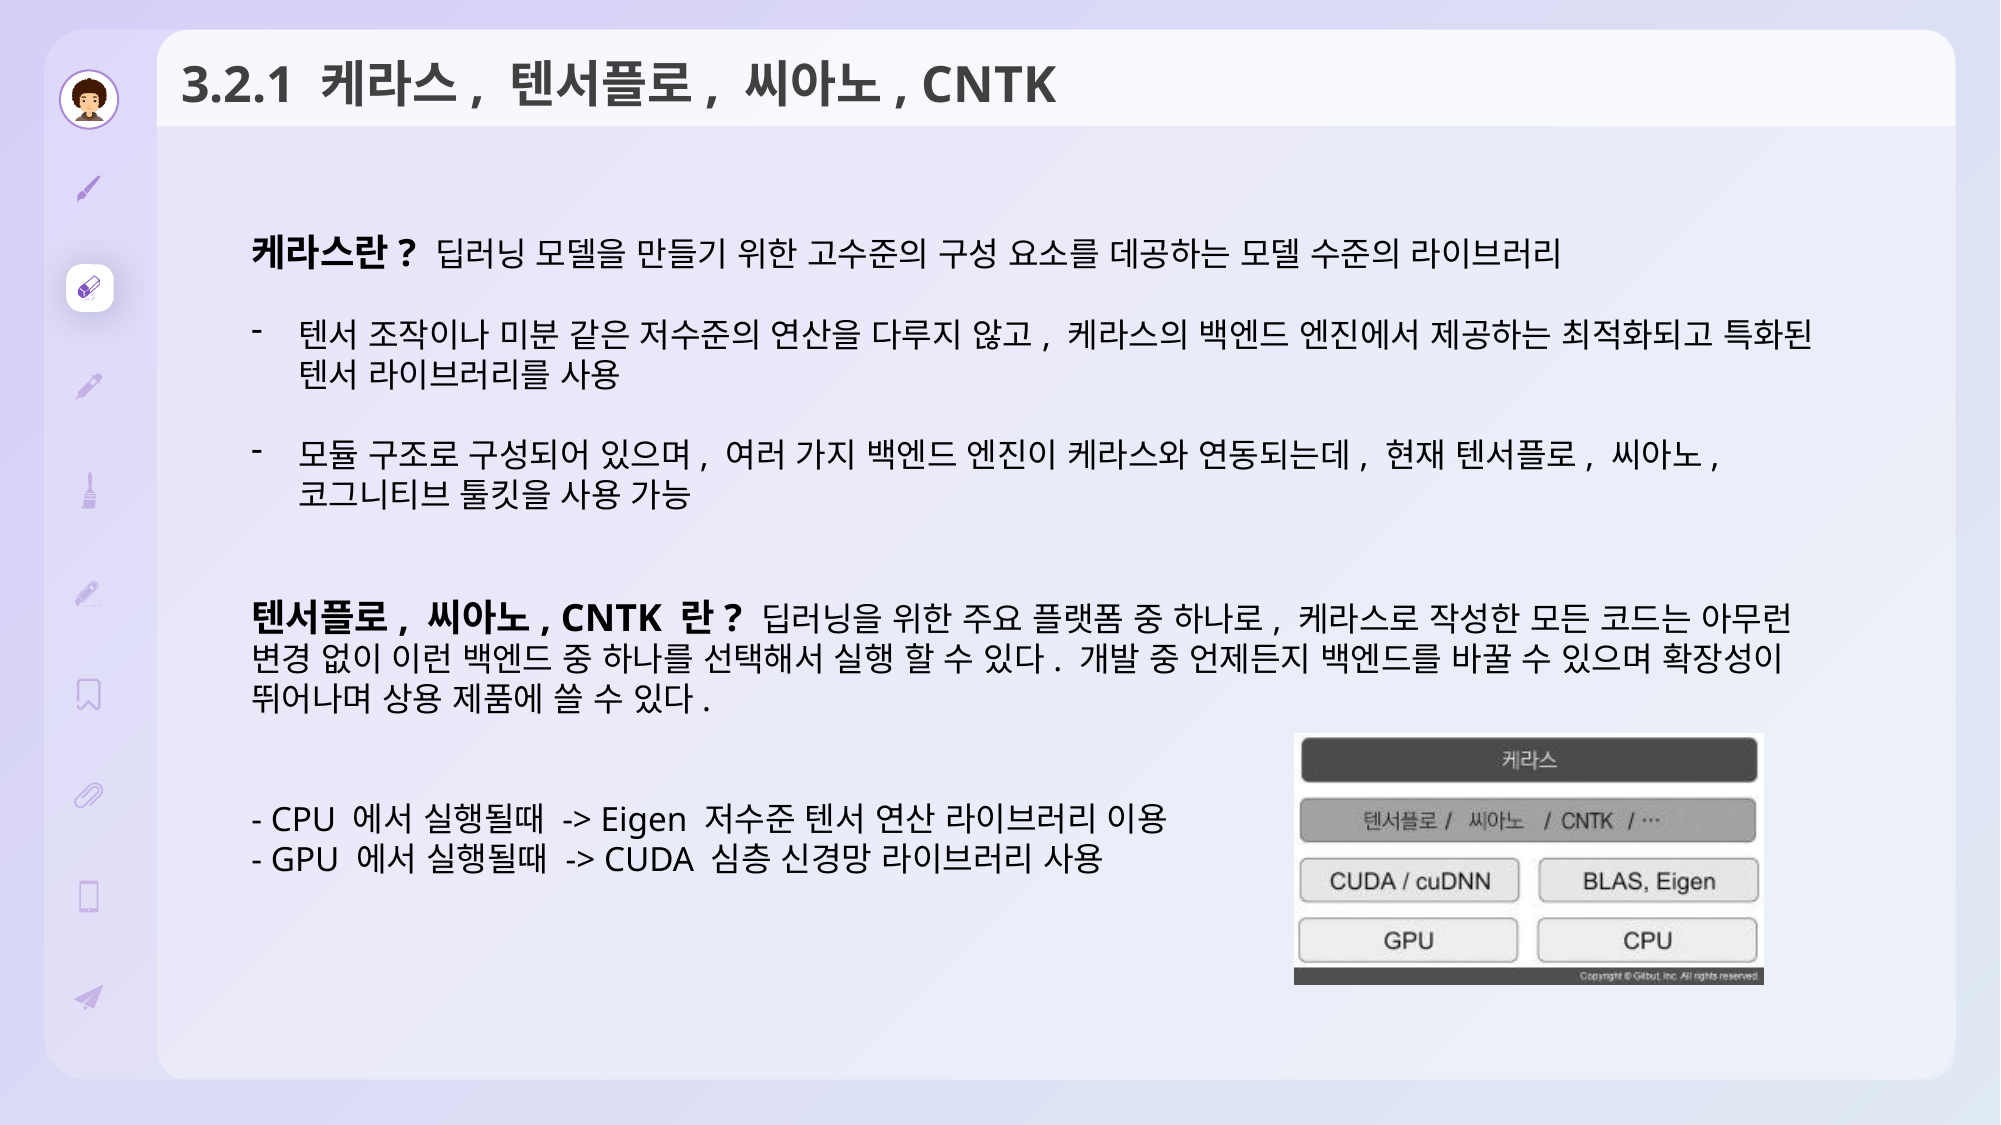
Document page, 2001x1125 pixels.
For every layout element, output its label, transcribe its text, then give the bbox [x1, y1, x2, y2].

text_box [44, 29, 1956, 1080]
picture [1294, 733, 1764, 985]
text_box 케라스란? 딥러닝 모델을 만들기 위한 고수준의 구성 요소를 데공하는 모델 수준의 라이브러리 텐서 조작이나 미분 같은 저수준의 연산을 다루지 않고, 케라스의 백엔드 엔진에서 제공하는 최적화되고 특화된 텐서 라이브러리를 사용 모듈 구조로 구성되어 있으며, 여러 가지 백엔드 엔진이 케라스와 연동되는데, 현재 텐서플로, 씨아노, 코그니티브 툴킷을 사용 가능 텐서플로, 씨아노, CNTK 란? 딥러닝을 위한 주요 플랫폼 중 하나로, 케라스로 작성한 모든 코드는 아무런 변경 없이 이런 백엔드 중 하나를 선택해서 실행 할 수 있다. 개발 중 언제든지 백엔드를 바꿀 수 있으며 확장성이 뛰어나며 상용 제품에 쓸 수 있다. - CPU 에서 실행될때 -> Eigen 저수준 텐서 연산 라이브러리 이용 - GPU 에서 실행될때 -> CUDA 심층 신경망 라이브러리 사용 [236, 1080, 1876, 1086]
